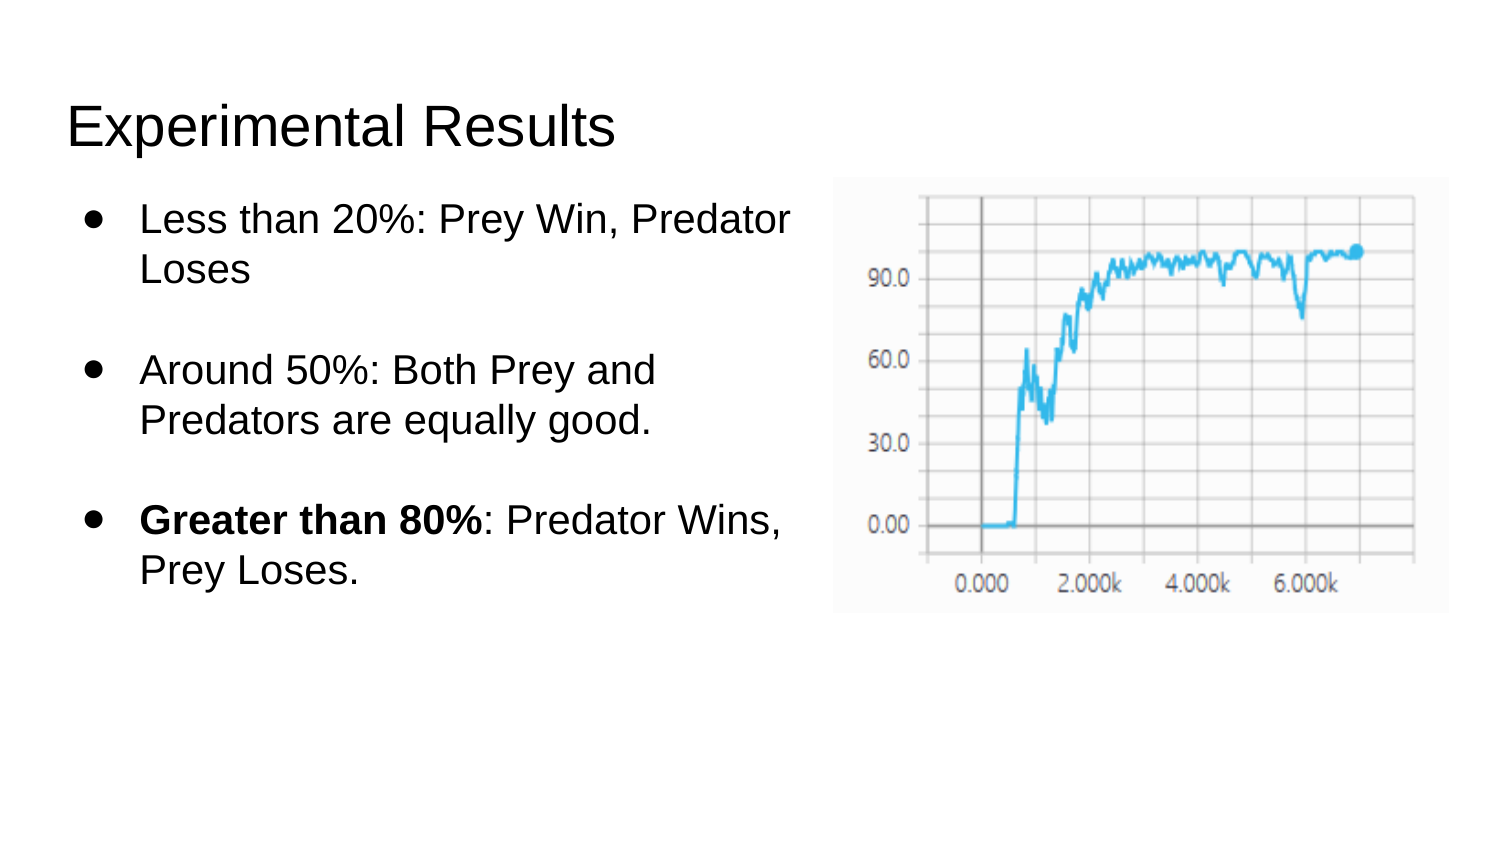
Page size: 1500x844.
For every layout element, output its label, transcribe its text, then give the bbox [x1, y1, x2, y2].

text_box Less than 20%: Prey Win, Predator Loses Around 50%: Both Prey and Predators are equally good. Greater than 80%: Predator Wins, Prey Loses. [49, 177, 851, 741]
title Experimental Results [51, 72, 1449, 167]
picture [832, 177, 1450, 613]
